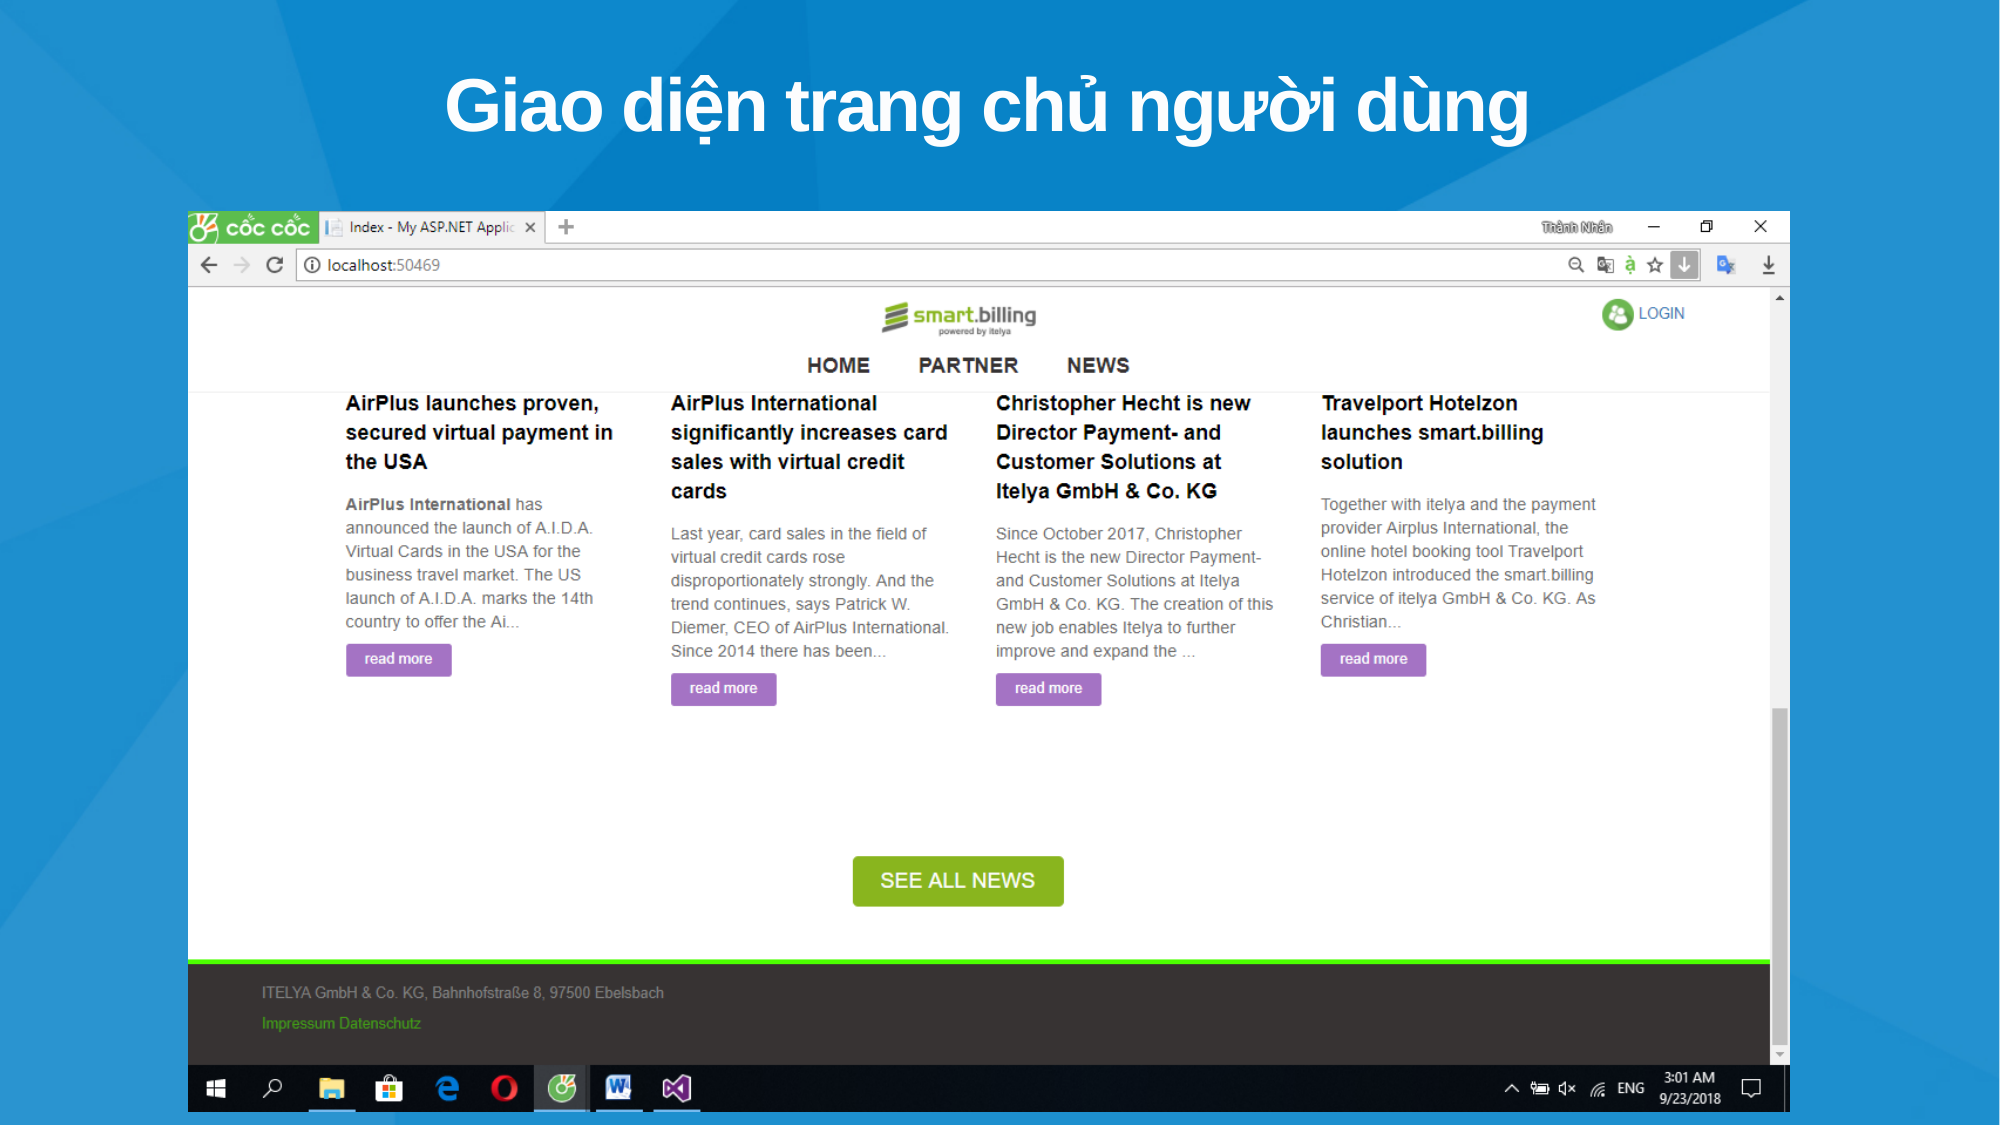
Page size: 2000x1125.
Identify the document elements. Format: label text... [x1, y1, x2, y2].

text_box Giao diện trang chủ người dùng [72, 33, 1905, 180]
picture [0, 0, 2000, 1125]
